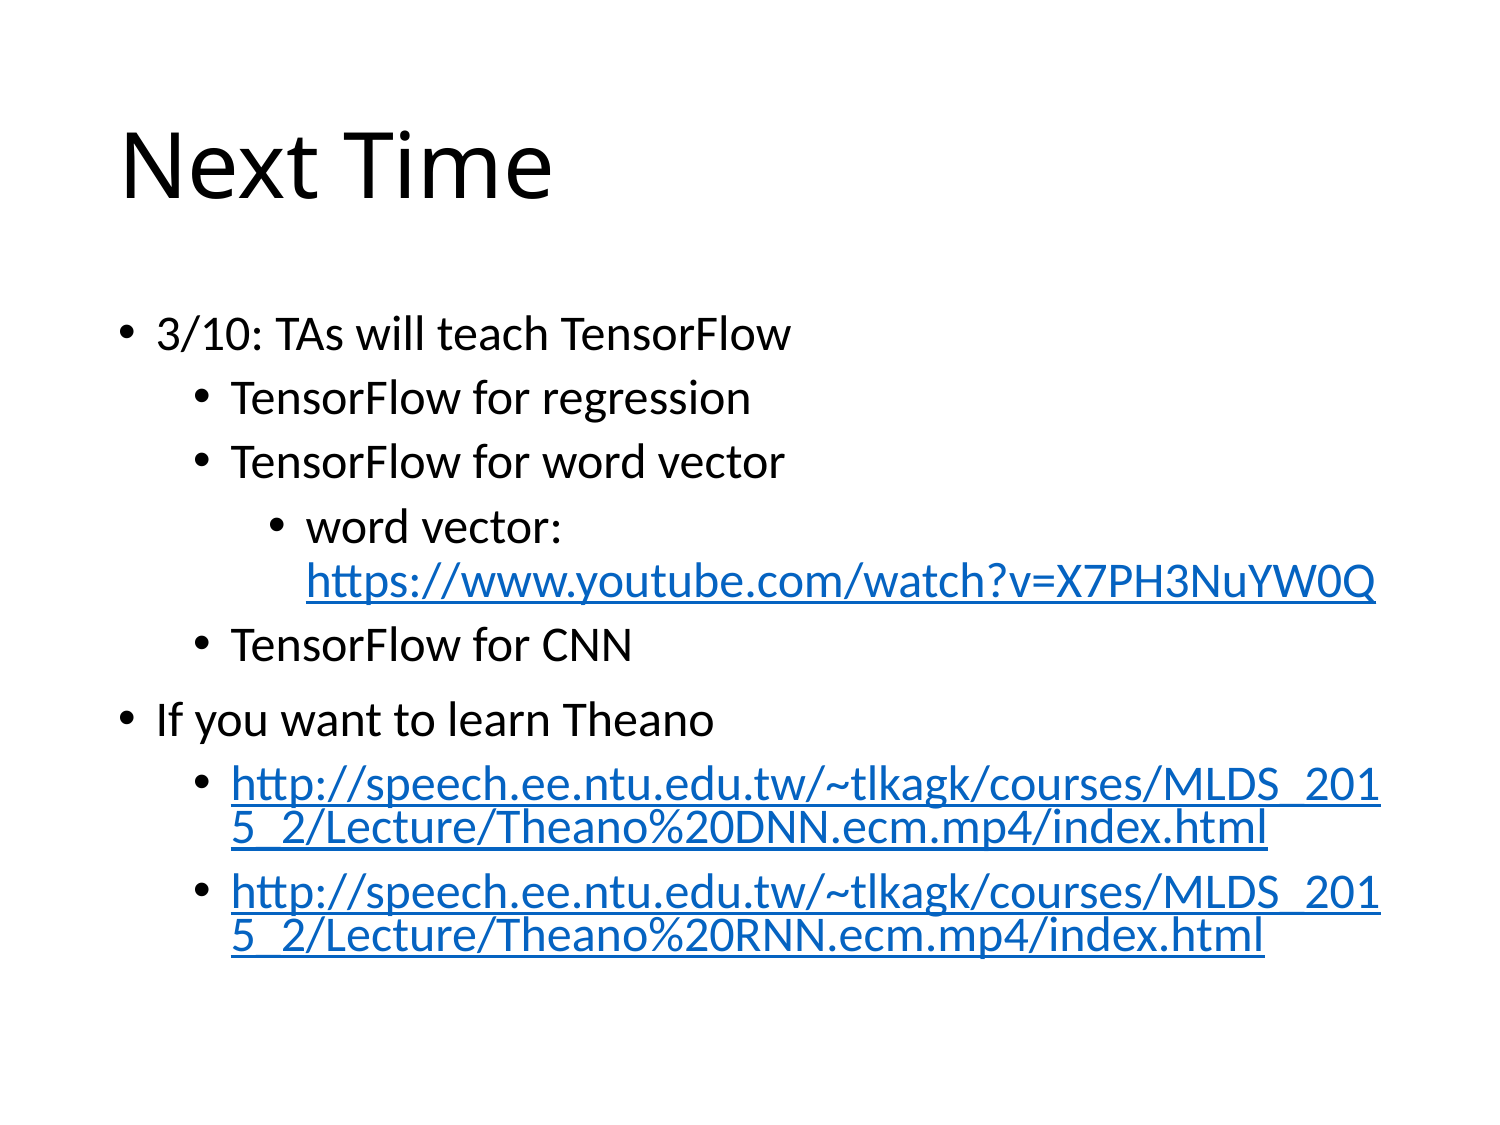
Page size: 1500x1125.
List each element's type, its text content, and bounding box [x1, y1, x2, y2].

title Next Time [103, 59, 1397, 278]
list 3/10: TAs will teach TensorFlow TensorFlow for regression TensorFlow for word vector word vector: https://www.youtube.com/watch?v=X7PH3NuYW0Q TensorFlow for CNN If you want to learn Theano http://speech.ee.ntu.edu.tw/~tlkagk/courses/MLDS_2015_2/Lecture/Theano%20DNN.ecm.mp4/index.html http://speech.ee.ntu.edu.tw/~tlkagk/courses/MLDS_2015_2/Lecture/Theano%20RNN.ecm.mp4/index.html [103, 299, 1397, 1050]
